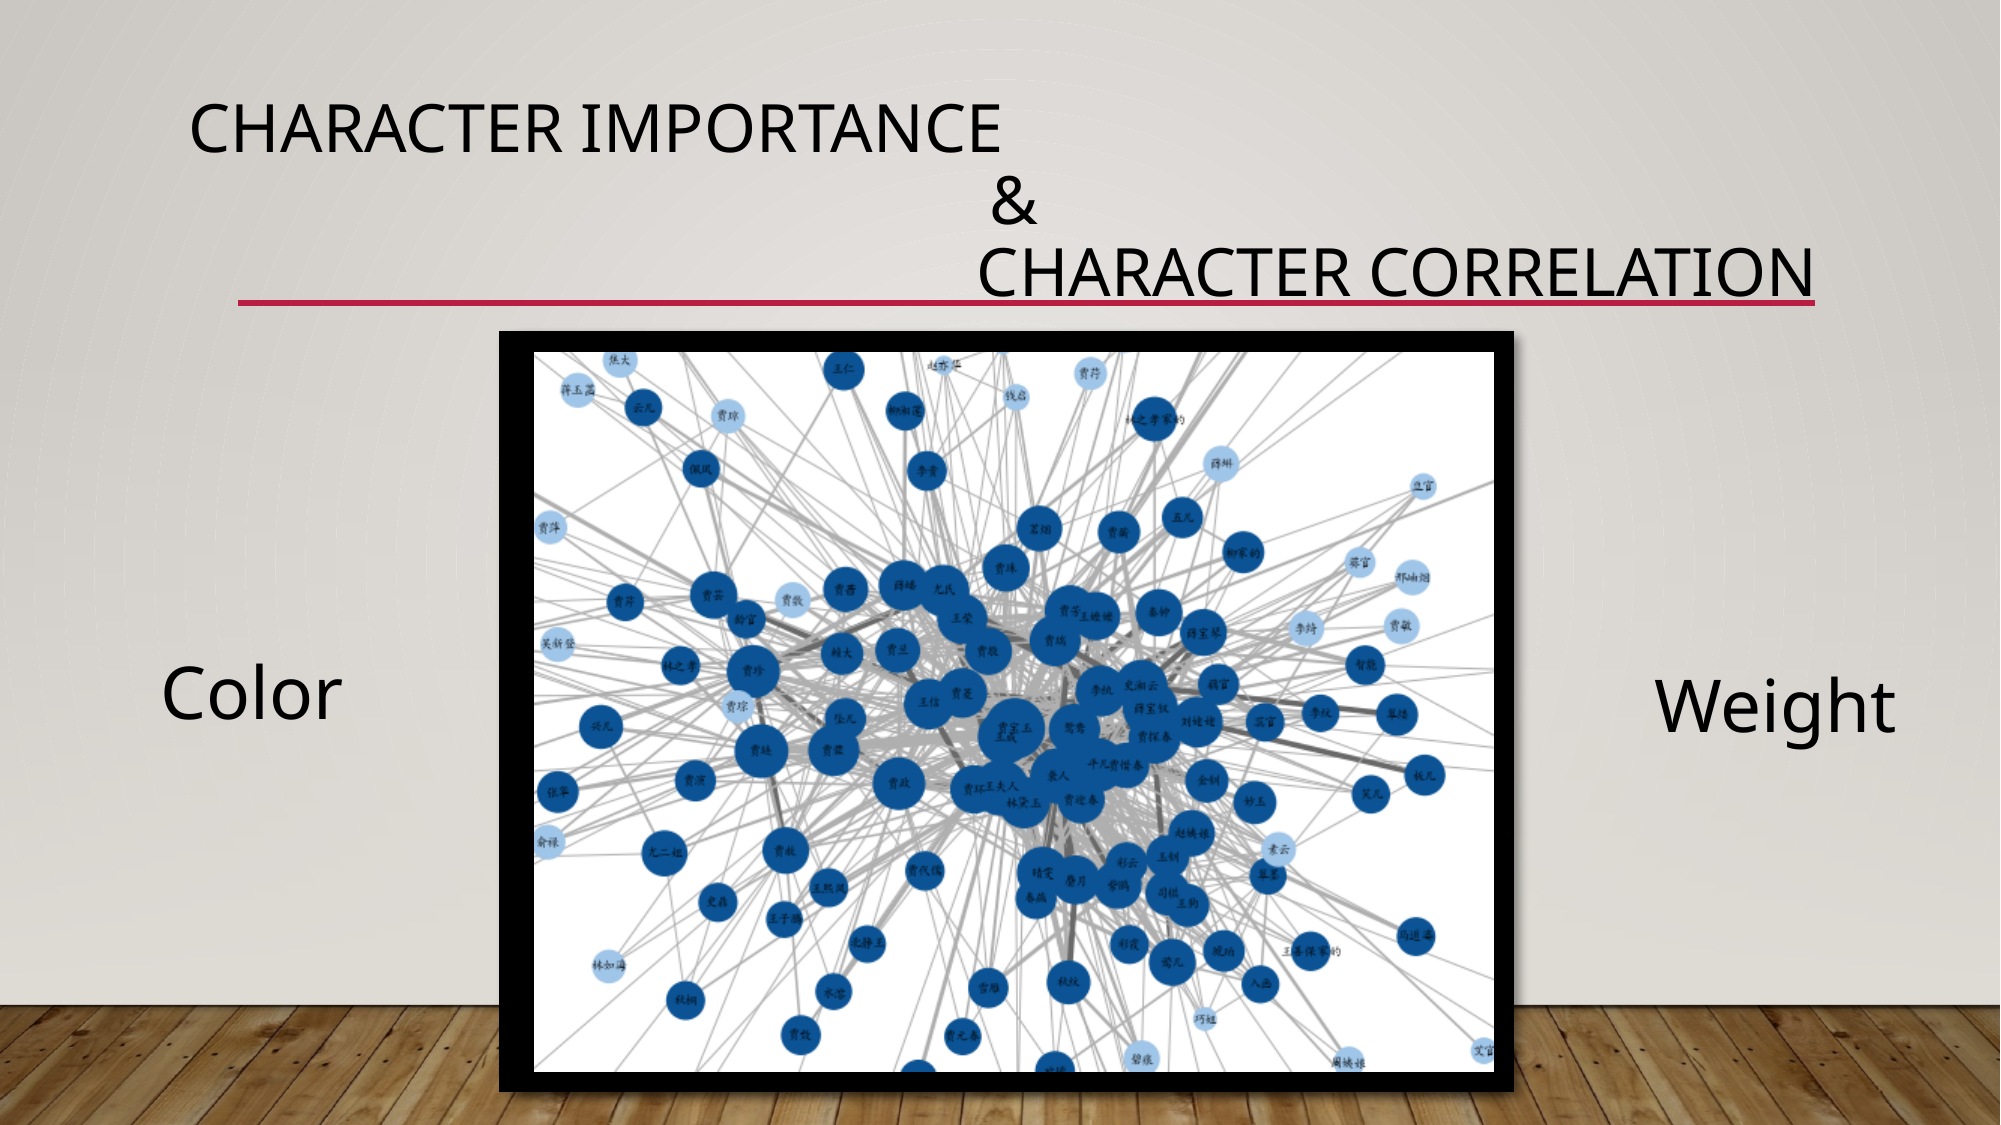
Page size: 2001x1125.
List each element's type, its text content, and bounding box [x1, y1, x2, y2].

picture [519, 351, 1494, 1072]
picture [0, 1005, 2000, 1125]
text_box Weight [1639, 652, 1979, 755]
title Character Importance & character correlation [150, 87, 1877, 306]
text_box Color [145, 639, 486, 742]
